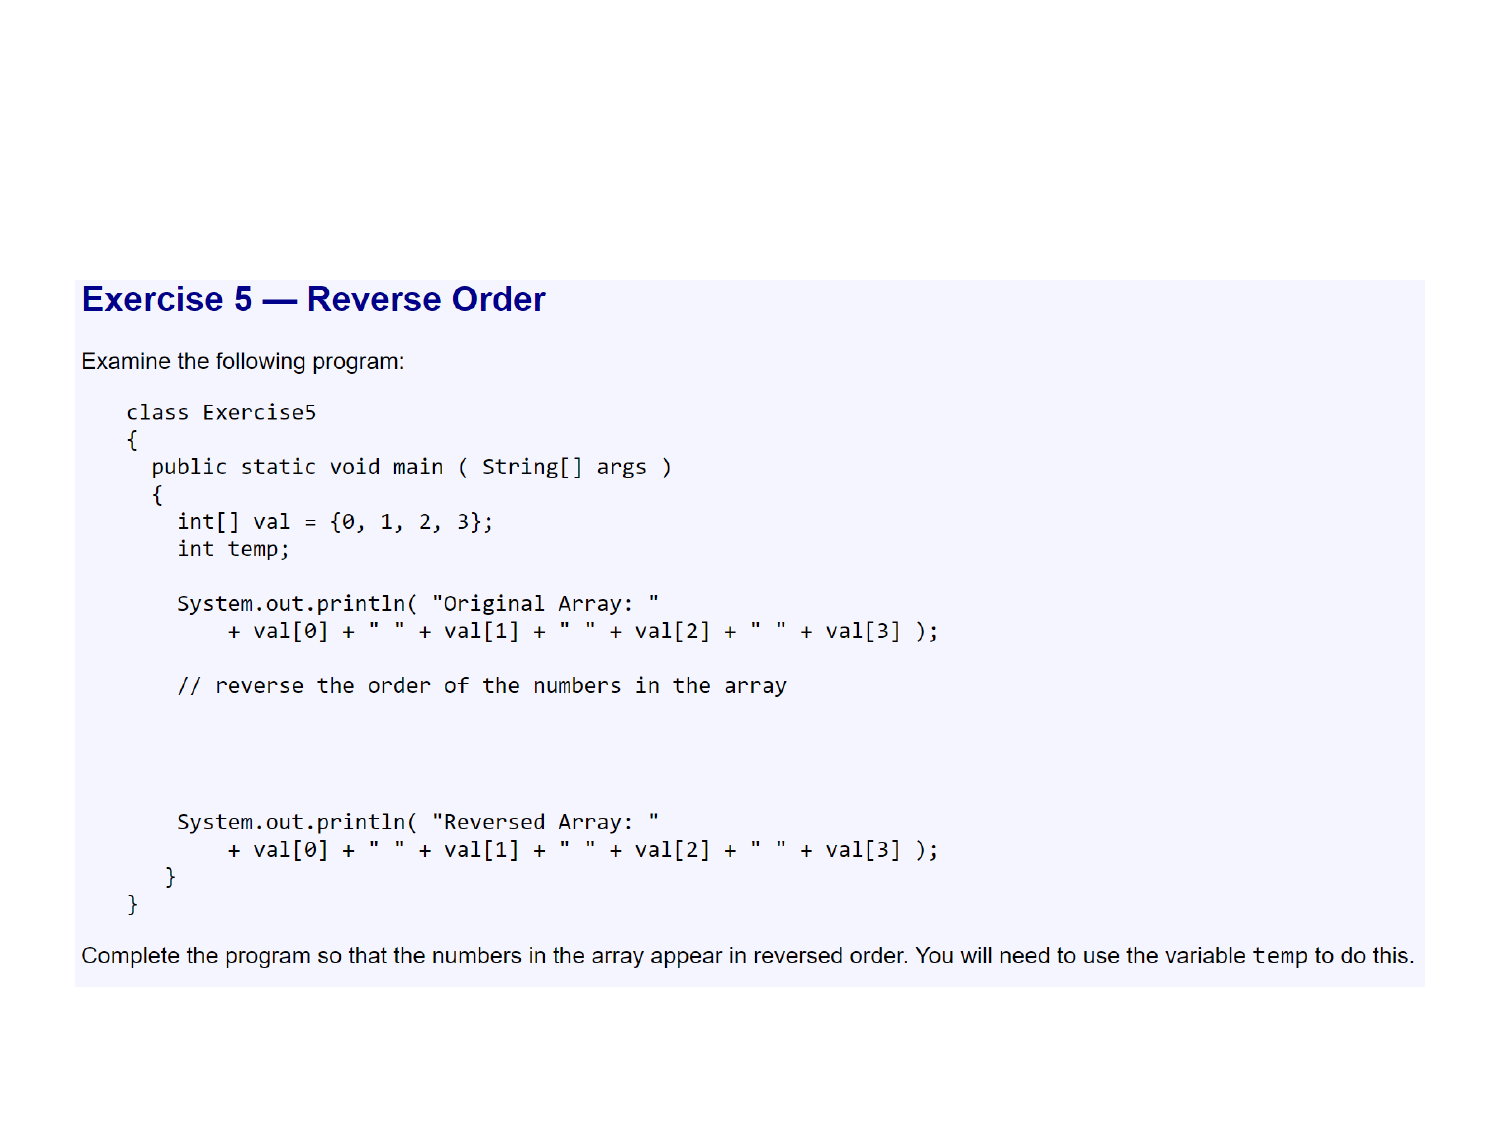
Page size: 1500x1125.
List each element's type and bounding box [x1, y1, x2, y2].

list [74, 280, 1426, 987]
